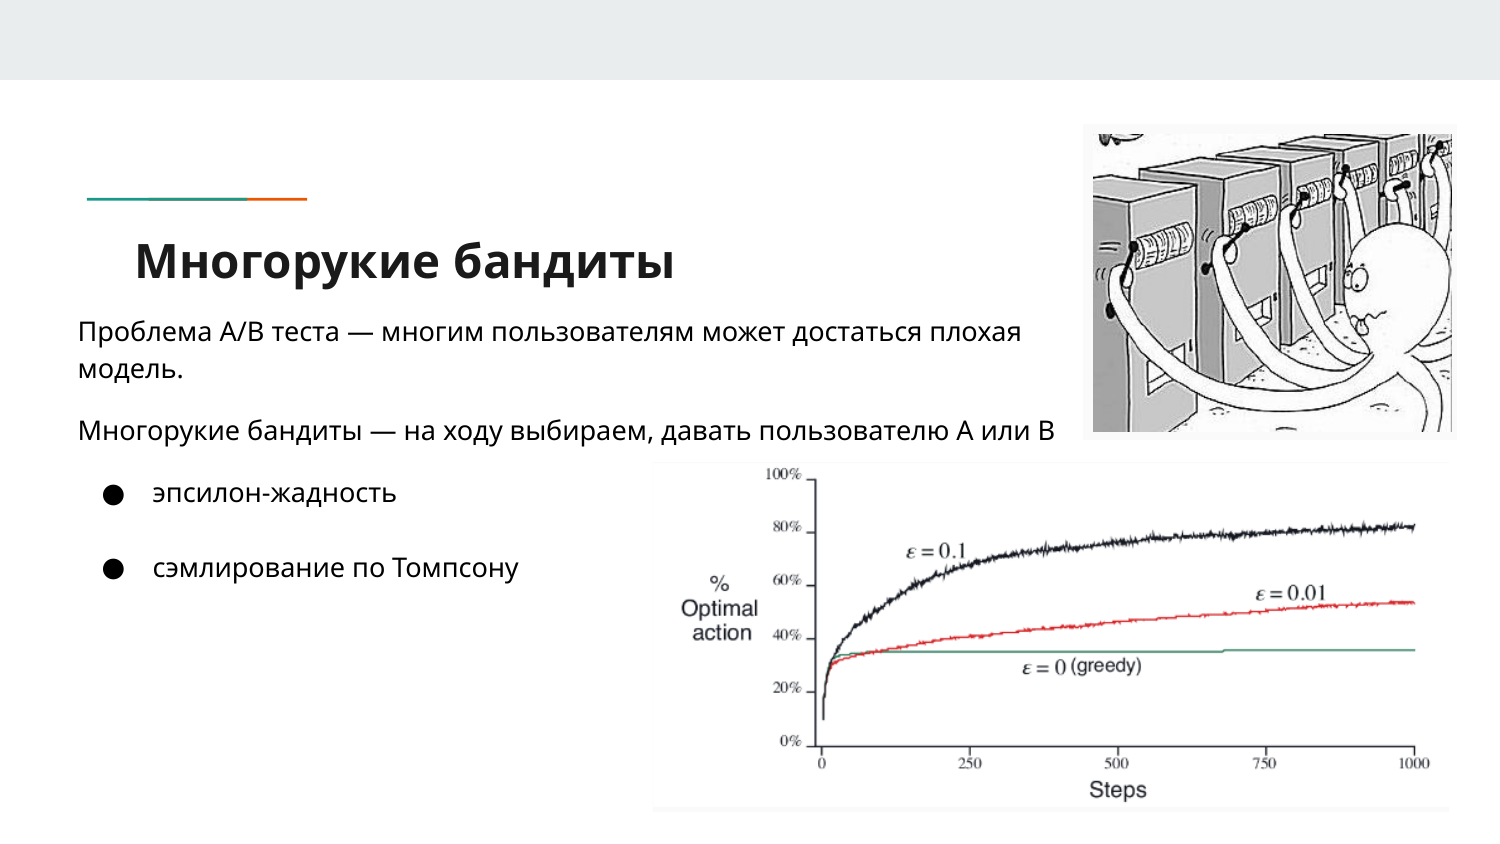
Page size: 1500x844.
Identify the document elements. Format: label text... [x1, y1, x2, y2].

picture [1083, 124, 1458, 440]
title Многорукие бандиты [119, 216, 1078, 305]
list Проблема A/B теста — многим пользователям может достаться плохая модель. Многорукие бандиты — на ходу выбираем, давать пользователю А или В эпсилон-жадность сэмлирование по Томпсону [62, 294, 1076, 844]
picture [652, 462, 1450, 813]
